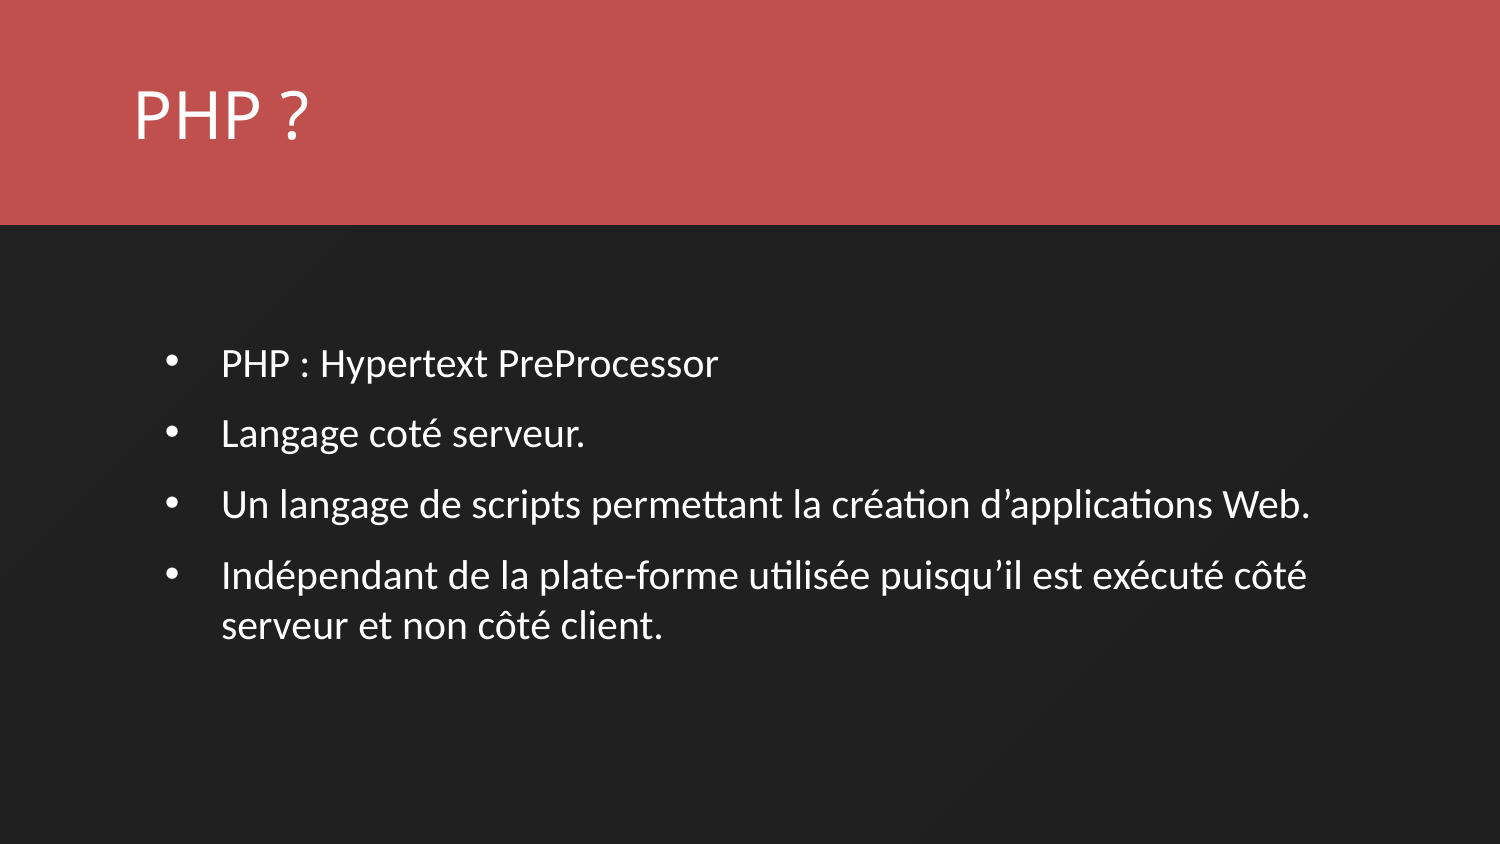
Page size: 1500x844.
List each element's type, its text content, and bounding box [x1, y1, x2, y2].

text_box PHP : Hypertext PreProcessor Langage coté serveur. Un langage de scripts permettant la création d’applications Web. Indépendant de la plate-forme utilisée puisqu’il est exécuté côté serveur et non côté client. [150, 327, 1412, 656]
text_box PHP ? [0, 0, 1500, 227]
